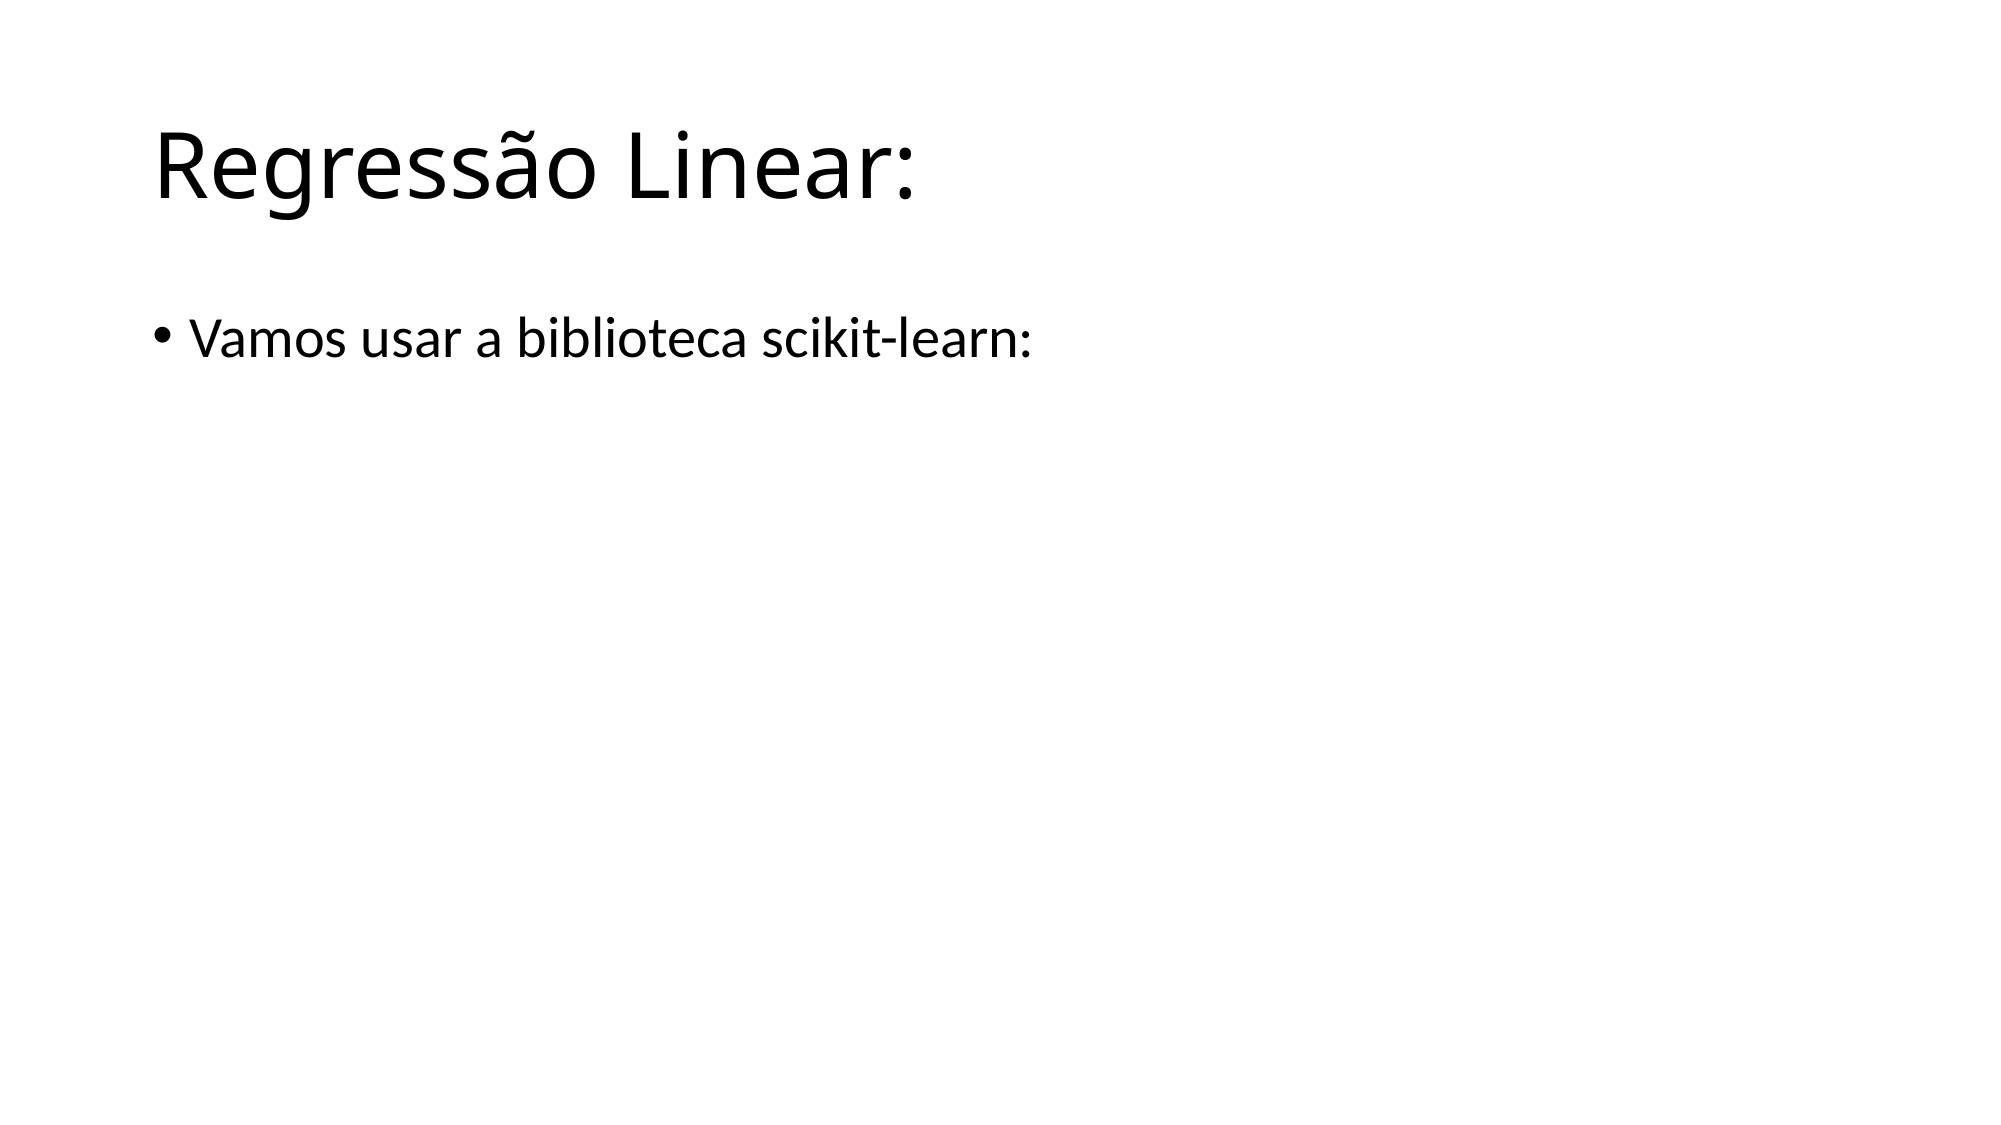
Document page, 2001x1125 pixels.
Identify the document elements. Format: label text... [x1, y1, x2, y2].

title Regressão Linear: [137, 59, 1863, 278]
list Vamos usar a biblioteca scikit-learn: [137, 299, 1863, 1014]
